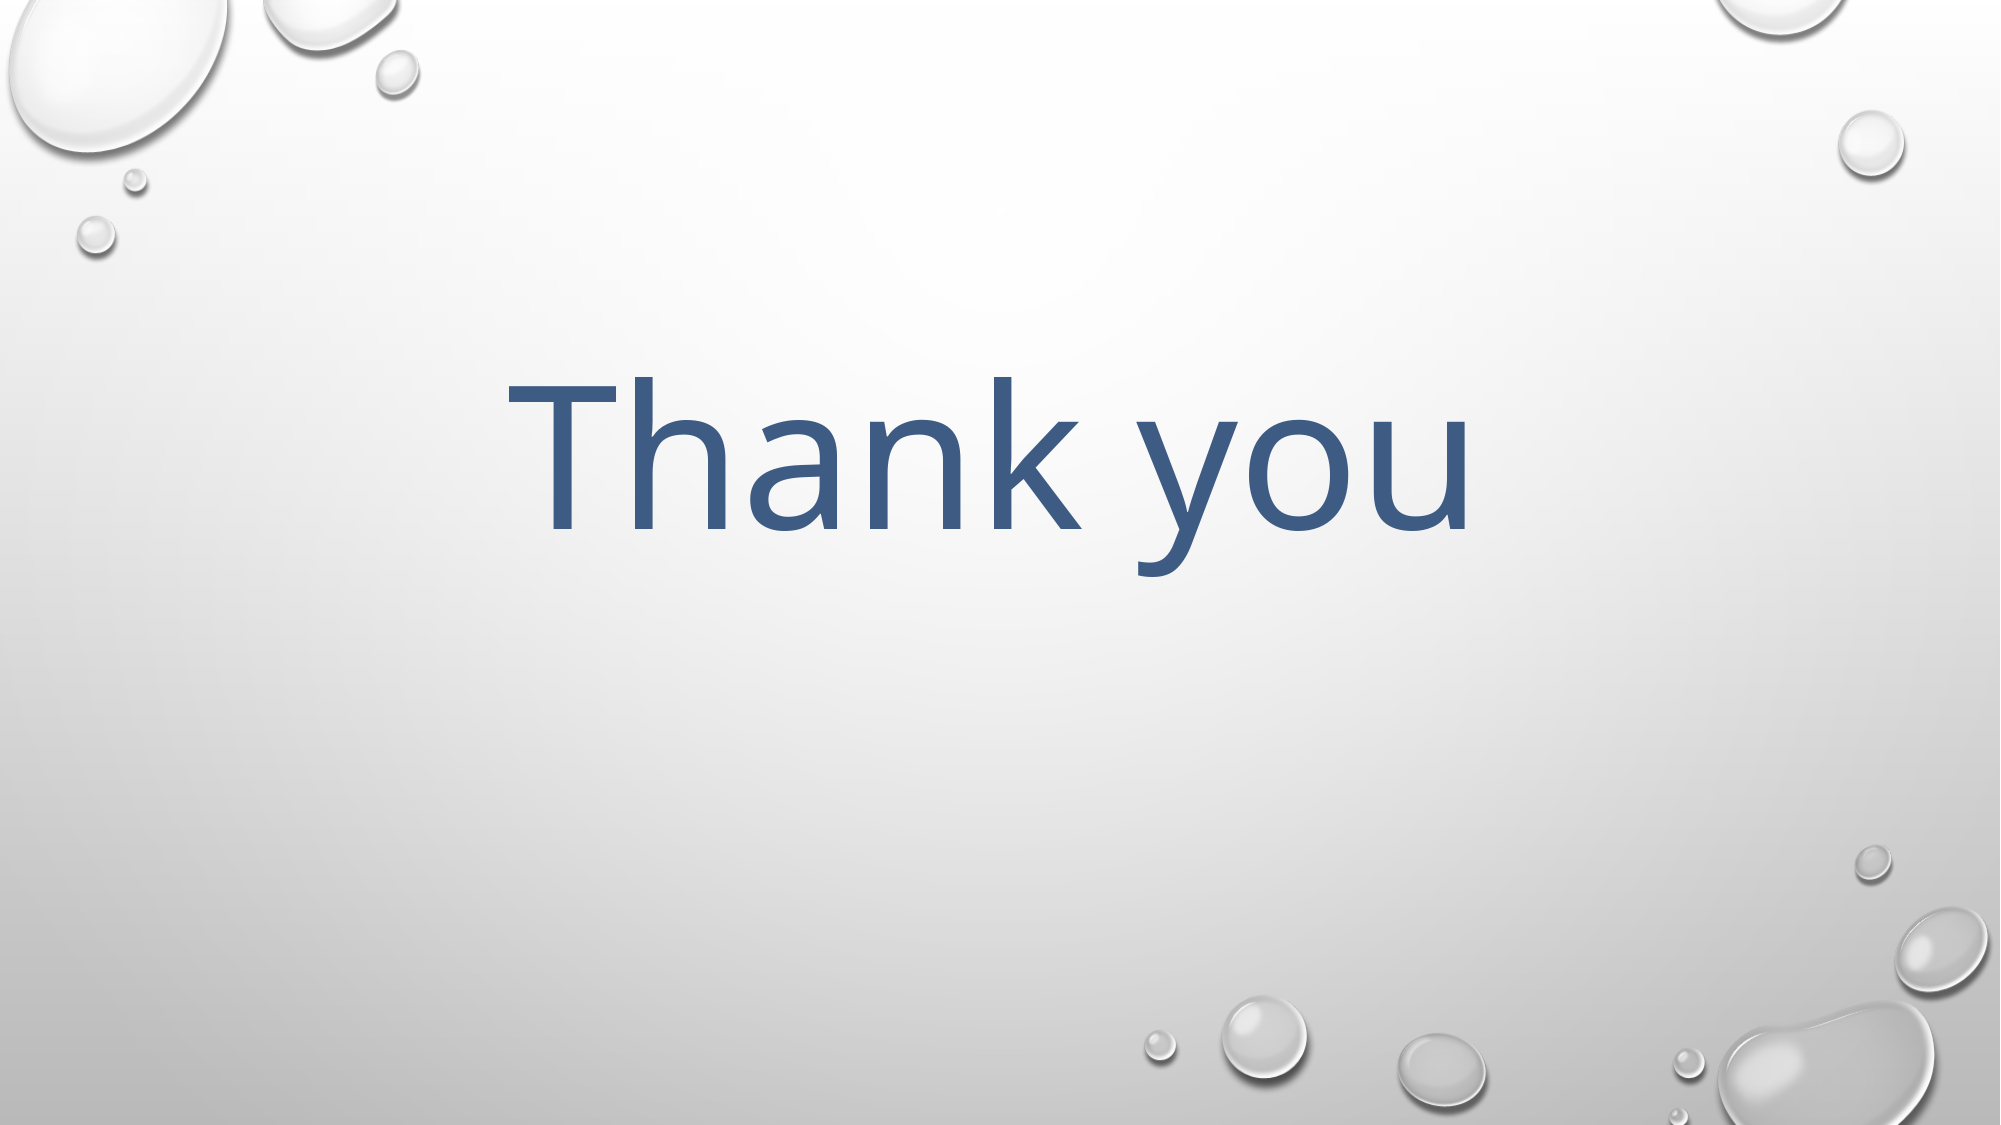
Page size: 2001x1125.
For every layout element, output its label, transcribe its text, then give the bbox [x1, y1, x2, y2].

text_box Thank you [492, 322, 1508, 623]
picture [0, 0, 2000, 1125]
